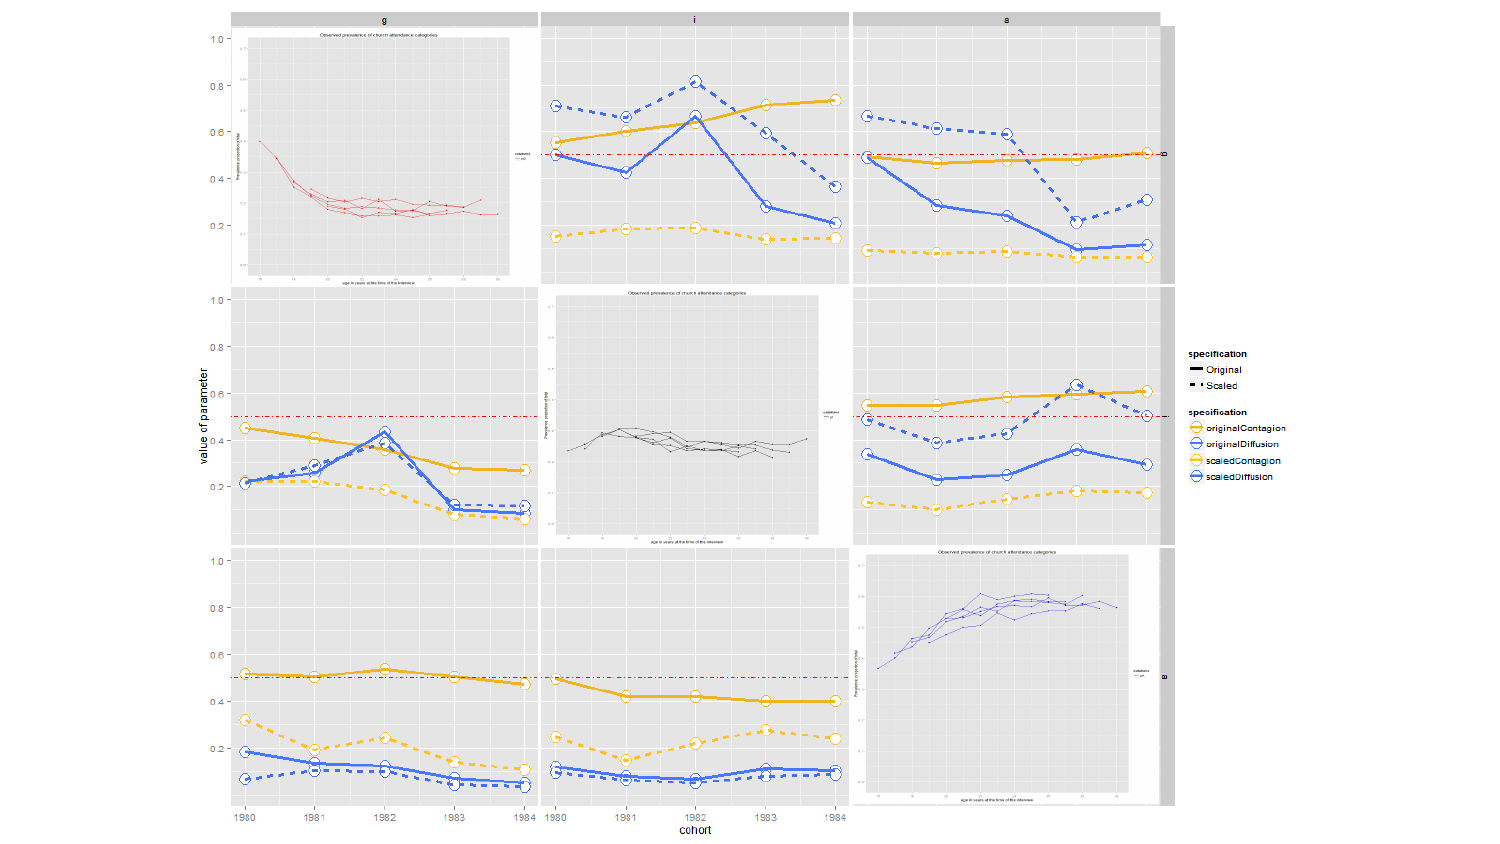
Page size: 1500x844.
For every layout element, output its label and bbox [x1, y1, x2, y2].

text_box [187, 0, 1313, 843]
